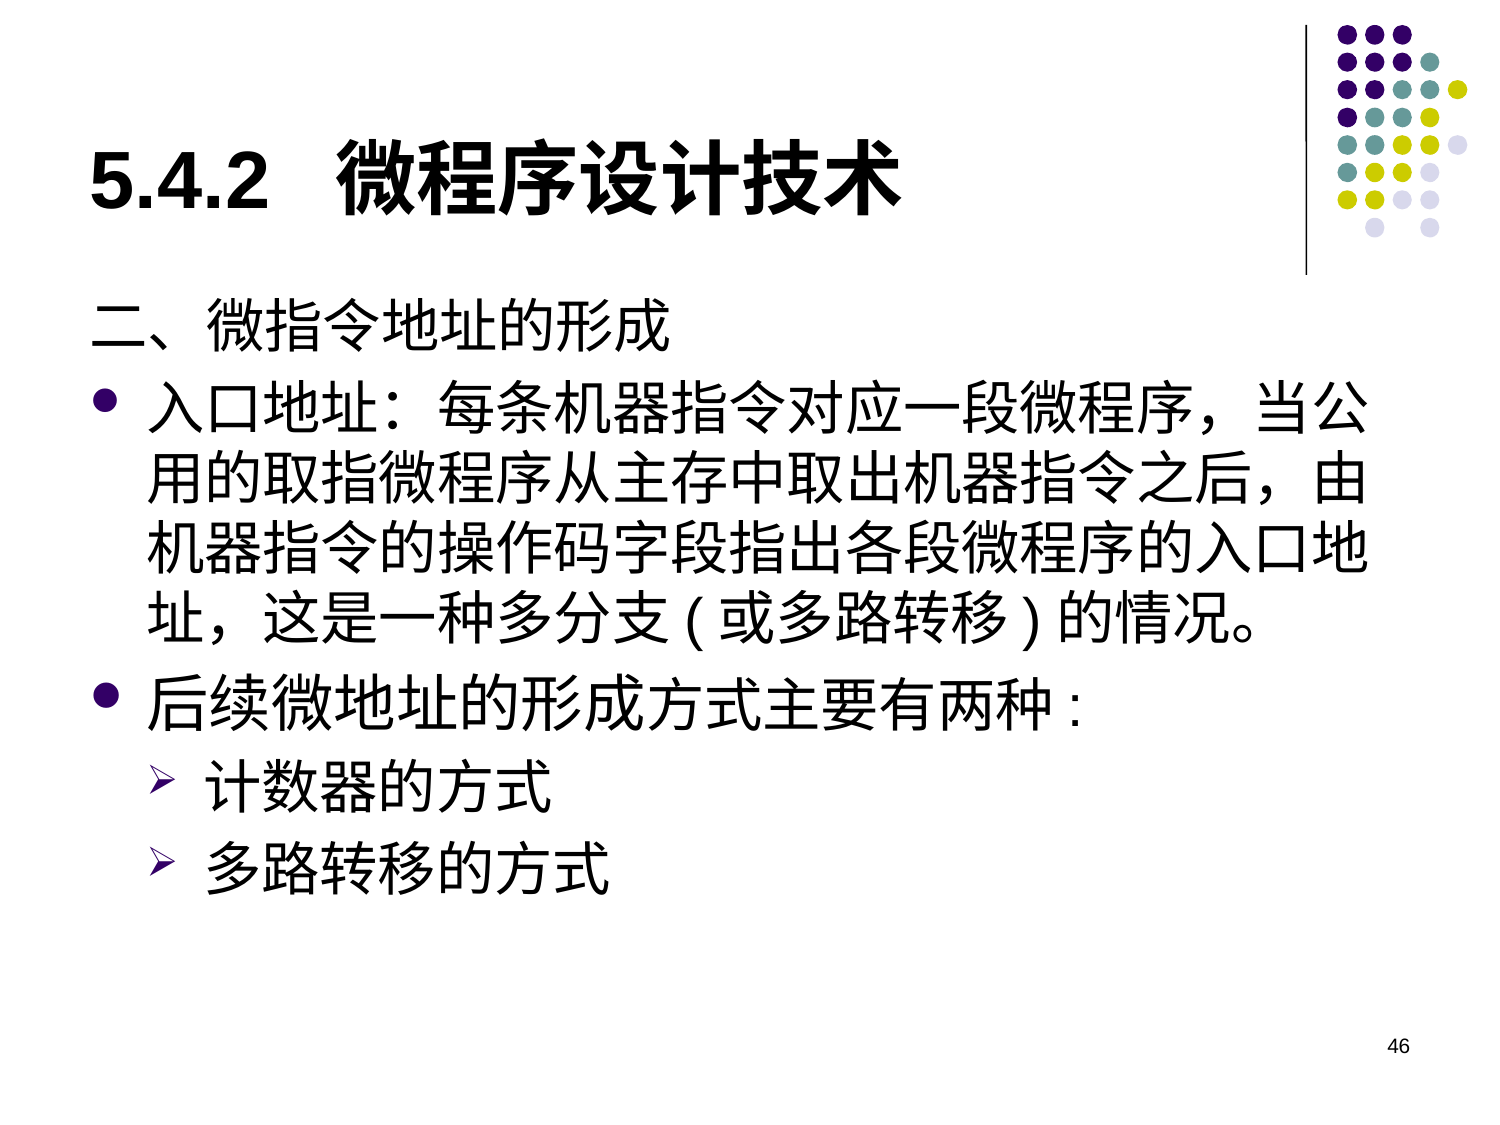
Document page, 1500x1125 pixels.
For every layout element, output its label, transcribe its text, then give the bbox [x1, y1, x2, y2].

list 二、微指令地址的形成 入口地址：每条机器指令对应一段微程序，当公用的取指微程序从主存中取出机器指令之后，由机器指令的操作码字段指出各段微程序的入口地址，这是一种多分支(或多路转移)的情况。 后续微地址的形成方式主要有两种: 计数器的方式 多路转移的方式 [74, 281, 1426, 1006]
title 5.4.2 微程序设计技术 [74, 19, 1313, 233]
text_box [1074, 1024, 1425, 1100]
